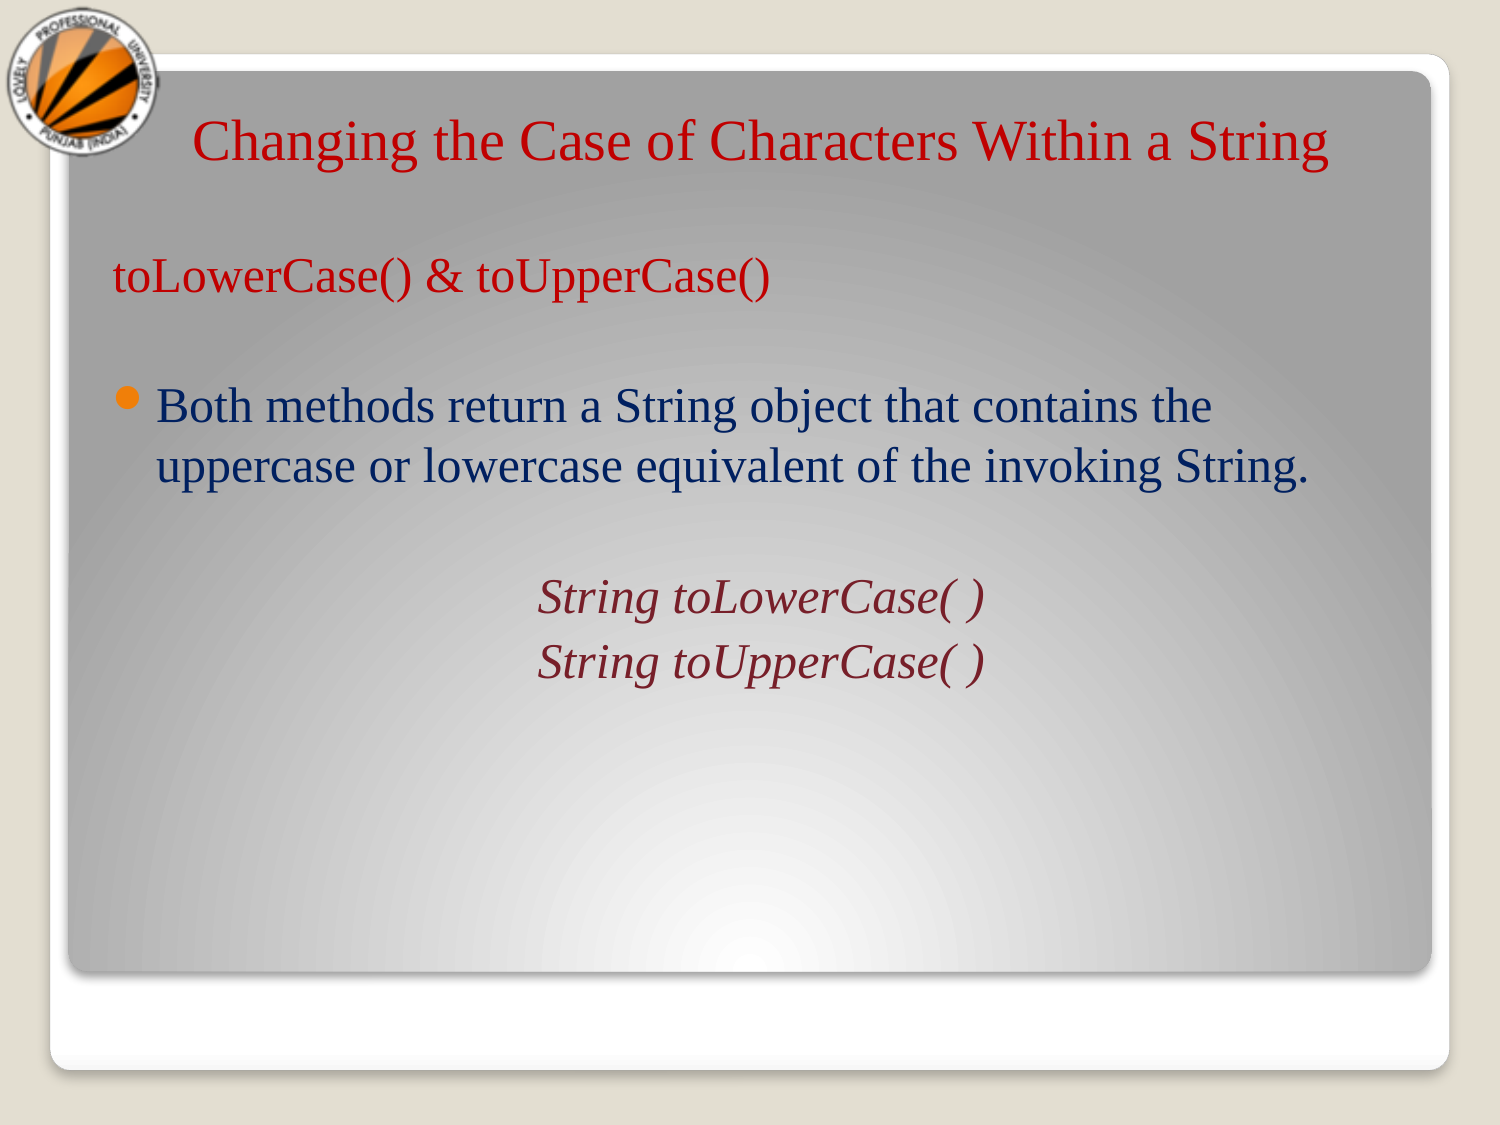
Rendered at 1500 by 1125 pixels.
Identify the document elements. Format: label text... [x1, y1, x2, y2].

picture [0, 0, 163, 163]
list Changing the Case of Characters Within a String toLowerCase() & toUpperCase() Both methods return a String object that contains the uppercase or lowercase equivalent of the invoking String. String toLowerCase( ) String toUpperCase( ) [82, 86, 1425, 963]
